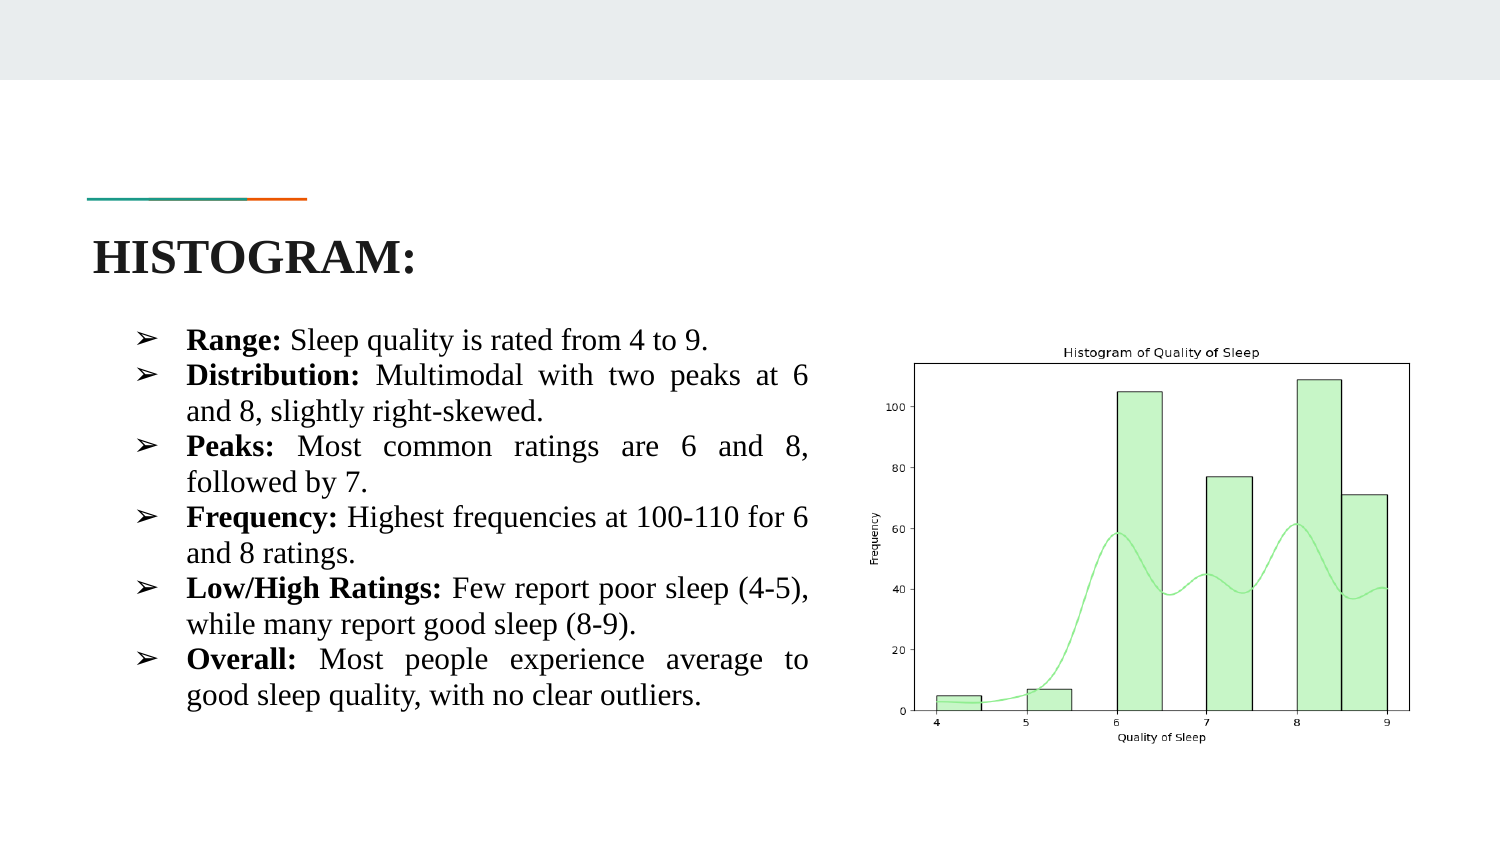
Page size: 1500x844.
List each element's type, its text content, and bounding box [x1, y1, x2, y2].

picture [861, 340, 1416, 750]
title HISTOGRAM: [77, 209, 1381, 294]
list Range: Sleep quality is rated from 4 to 9. Distribution: Multimodal with two peaks at 6 and 8, slightly right-skewed. Peaks: Most common ratings are 6 and 8, followed by 7. Frequency: Highest frequencies at 100-110 for 6 and 8 ratings. Low/High Ratings: Few report poor sleep (4-5), while many report good sleep (8-9). Overall: Most people experience average to good sleep quality, with no clear outliers. [96, 306, 825, 788]
